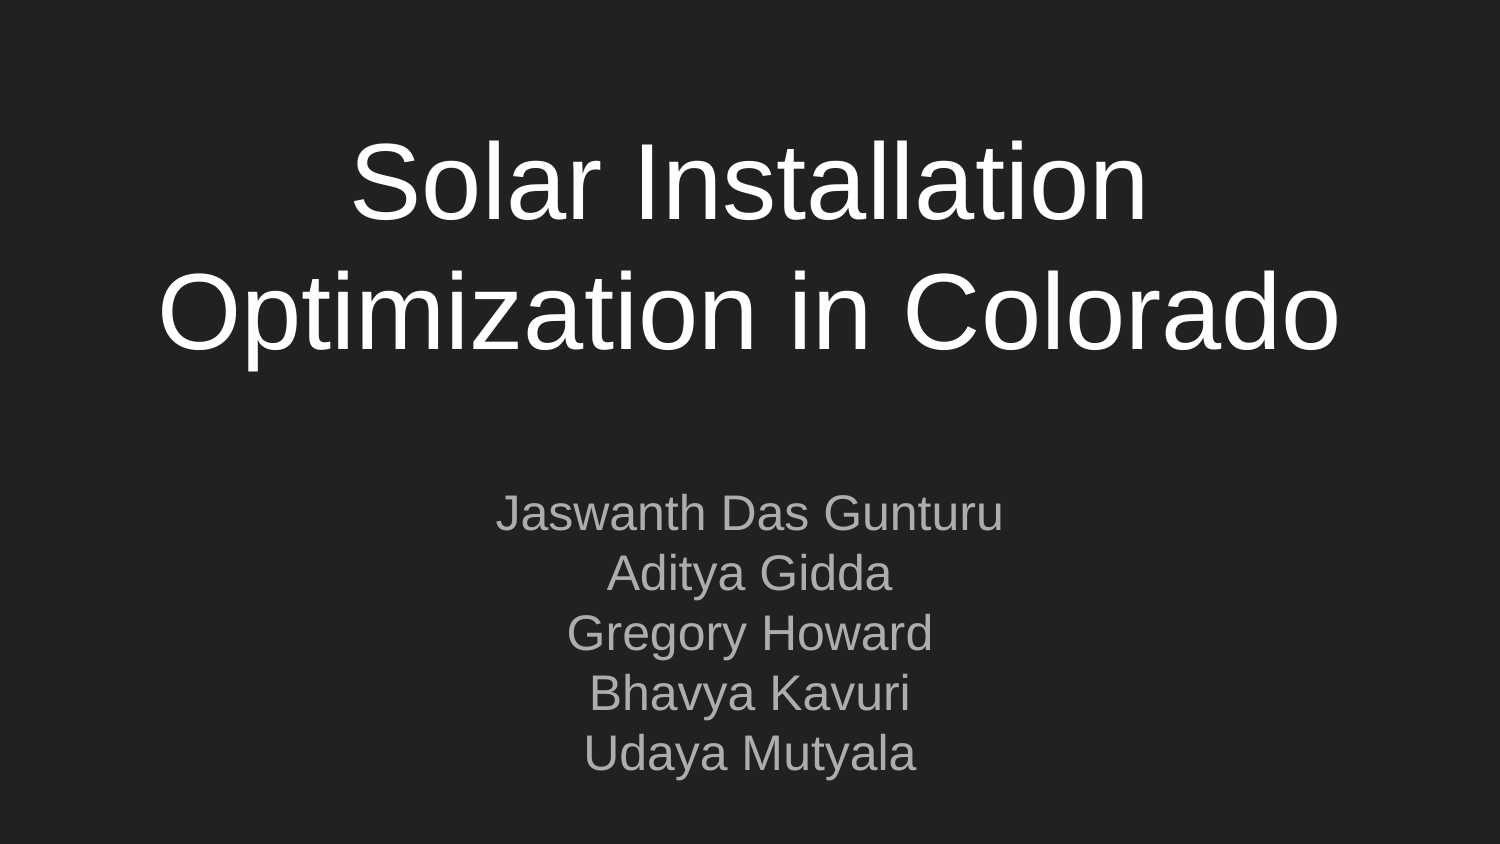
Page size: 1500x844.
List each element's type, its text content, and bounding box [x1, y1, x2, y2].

subtitle Jaswanth Das Gunturu Aditya Gidda Gregory Howard Bhavya Kavuri Udaya Mutyala [51, 464, 1449, 595]
title Solar Installation Optimization in Colorado [51, 49, 1449, 387]
